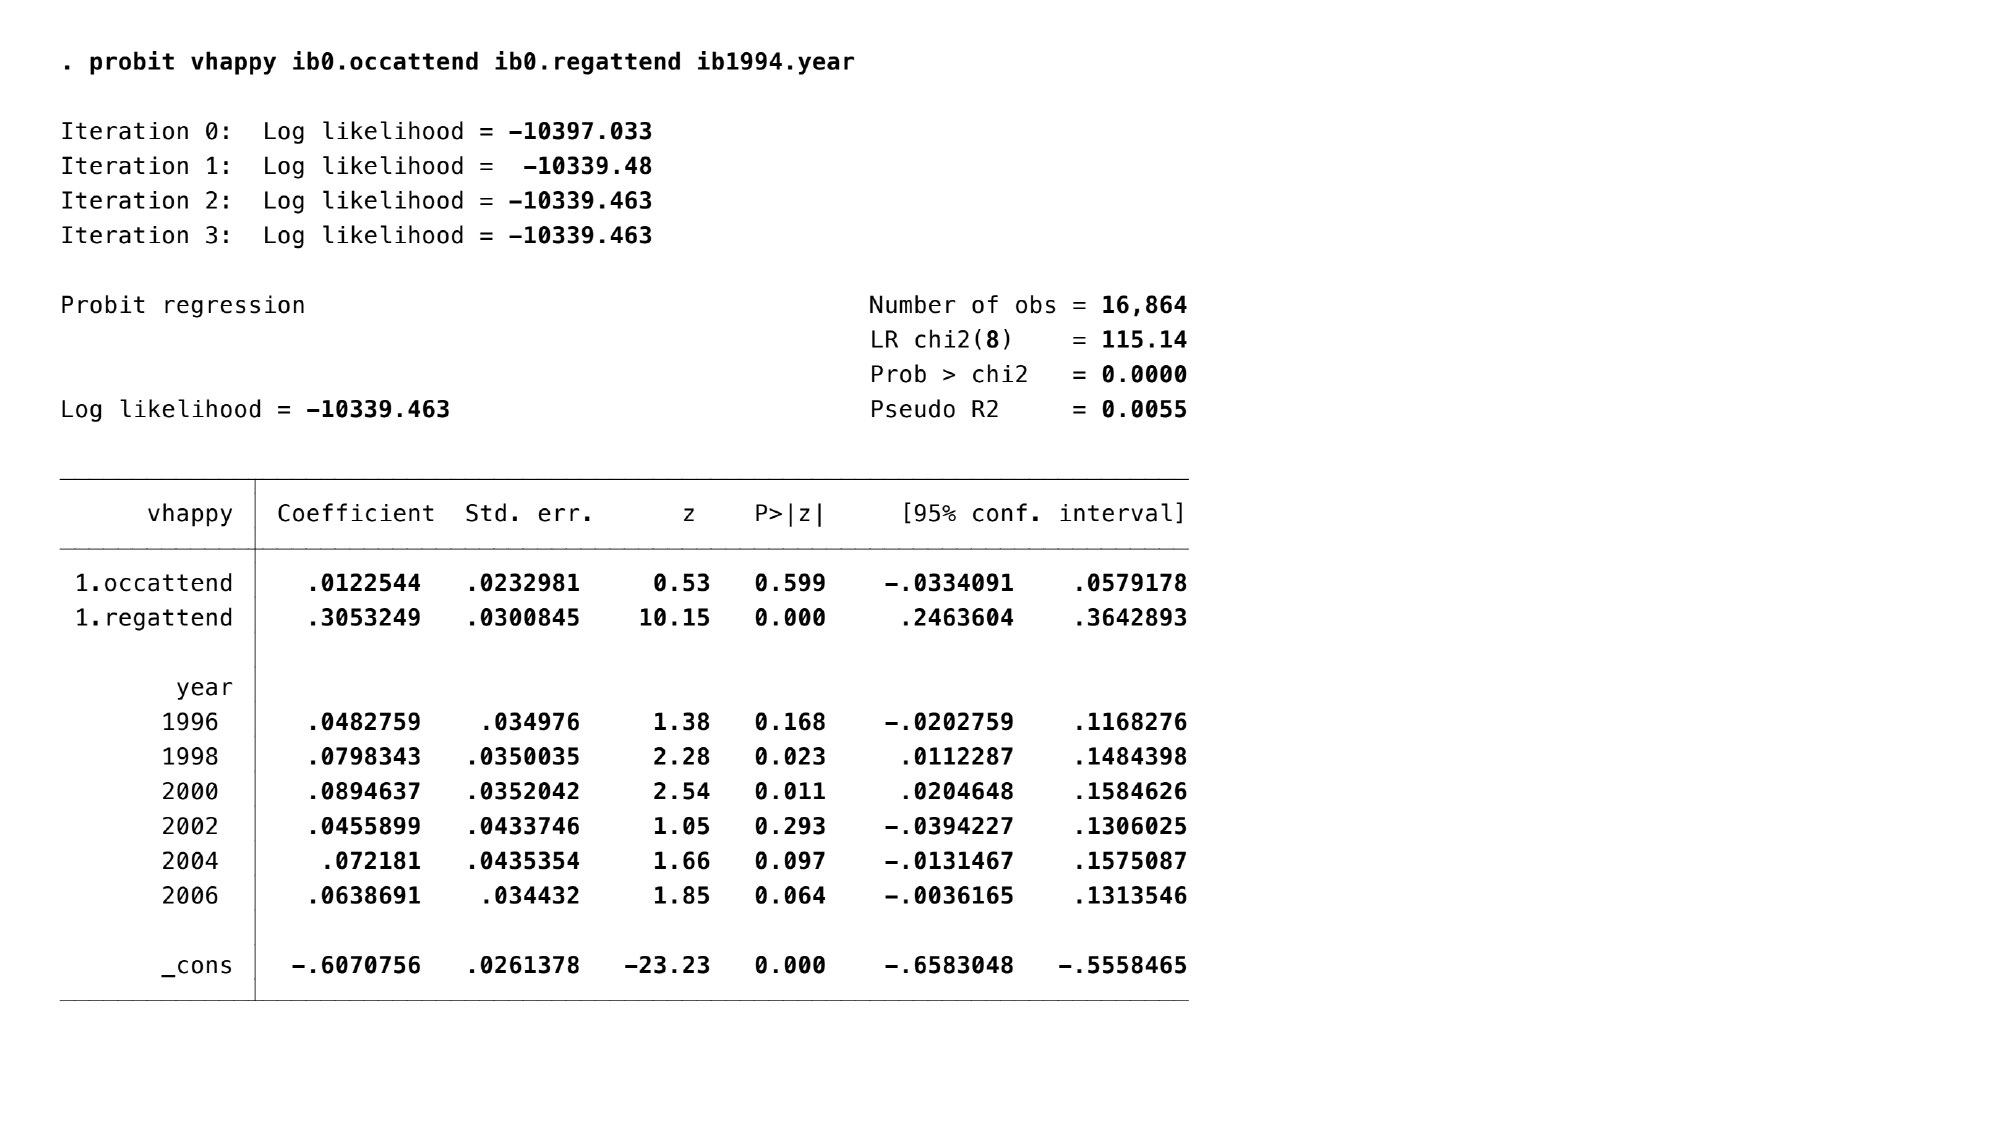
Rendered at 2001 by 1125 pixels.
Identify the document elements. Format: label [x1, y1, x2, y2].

picture [57, 39, 1218, 1013]
